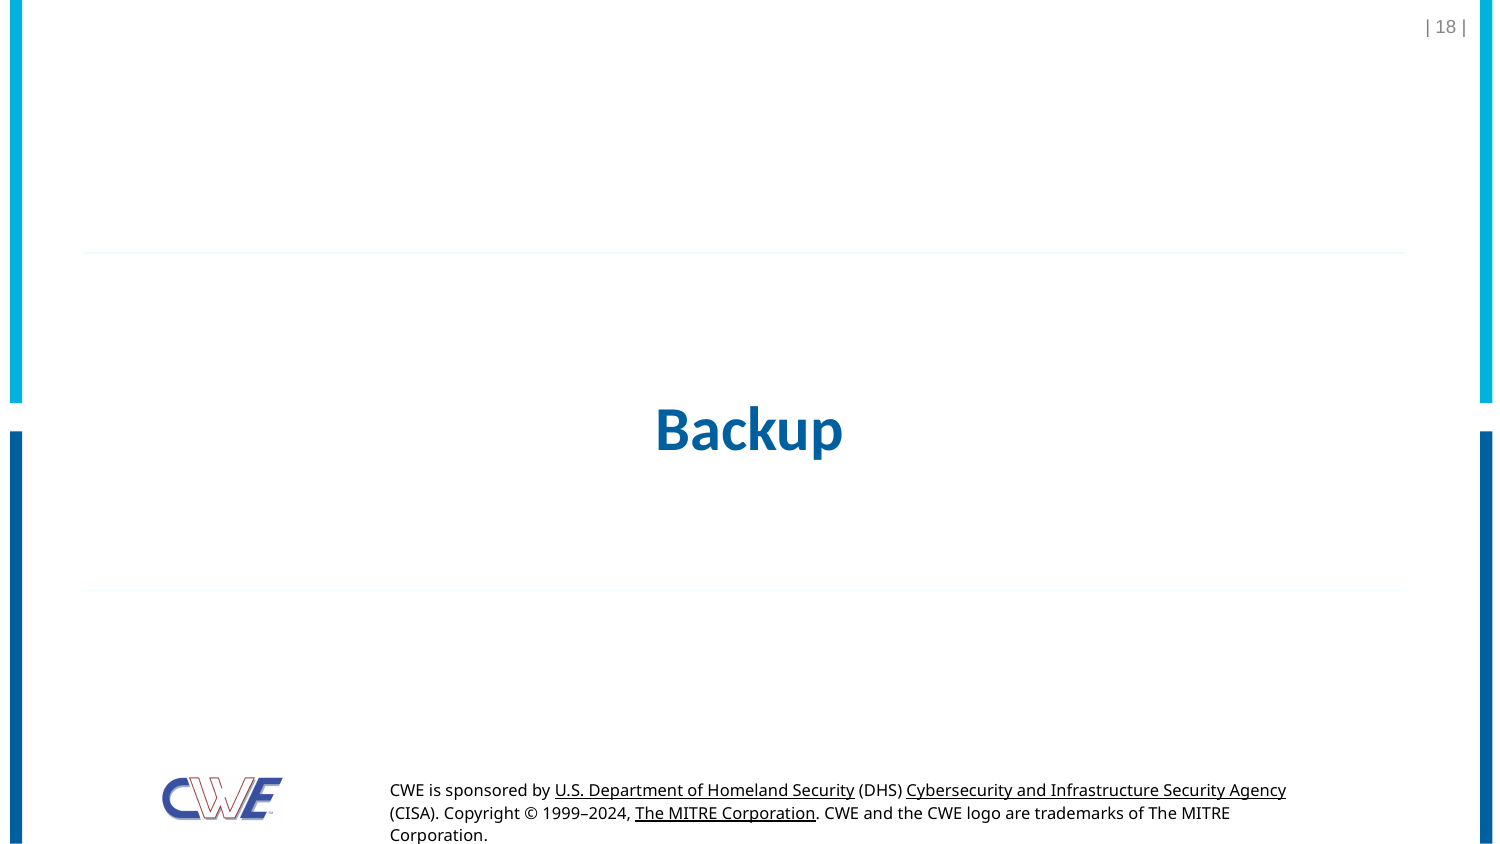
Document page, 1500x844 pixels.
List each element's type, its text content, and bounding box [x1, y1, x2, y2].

slide_number | 18 | [1264, 6, 1482, 38]
picture [161, 776, 284, 821]
title Backup [84, 310, 1416, 533]
